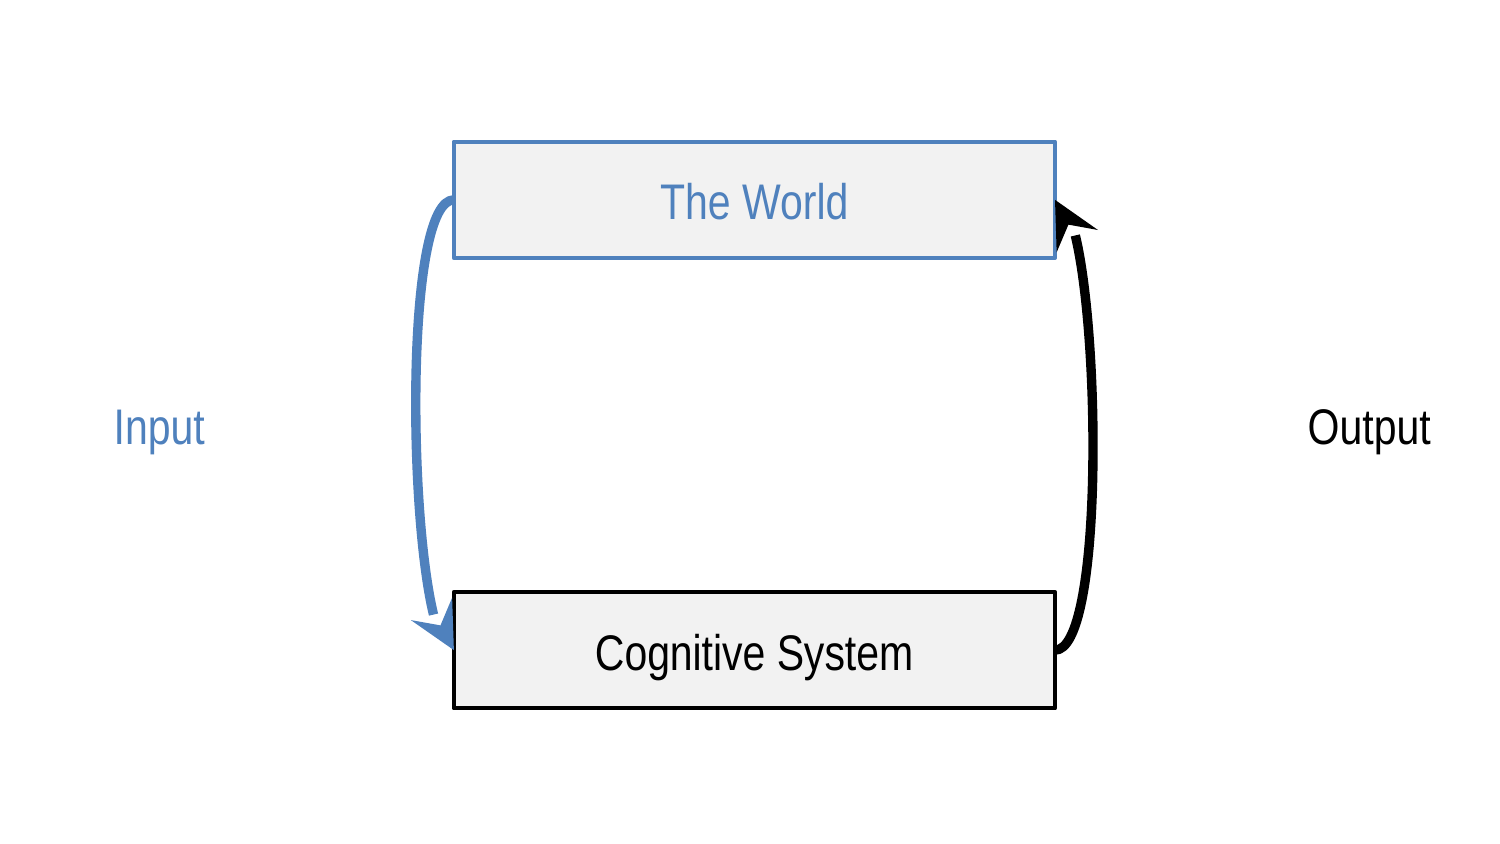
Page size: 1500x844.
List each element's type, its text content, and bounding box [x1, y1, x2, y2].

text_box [1054, 199, 1058, 651]
text_box Cognitive System [452, 590, 1057, 710]
text_box ο [452, 590, 460, 656]
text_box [453, 199, 457, 651]
text_box Input [98, 387, 220, 462]
text_box ο [1051, 590, 1056, 656]
text_box The World [452, 140, 1057, 260]
text_box Output [1292, 387, 1446, 462]
